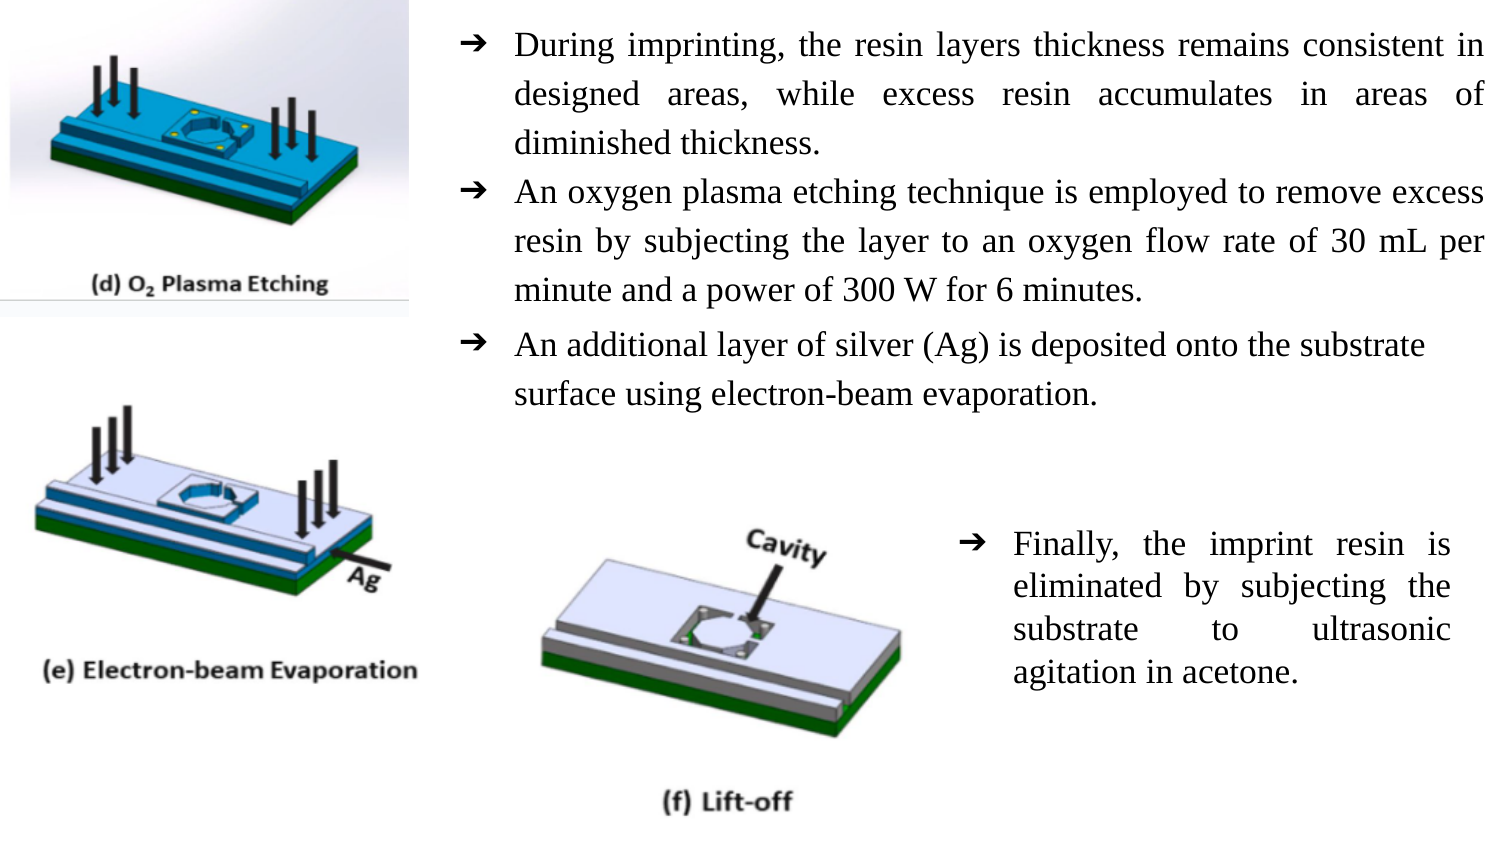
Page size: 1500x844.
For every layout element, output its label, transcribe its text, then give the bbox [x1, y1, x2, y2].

picture [0, 346, 913, 819]
text_box An additional layer of silver (Ag) is deposited onto the substrate surface using electron-beam evaporation. [424, 299, 1500, 427]
picture [0, 0, 409, 317]
text_box During imprinting, the resin layers thickness remains consistent in designed areas, while excess resin accumulates in areas of diminished thickness. An oxygen plasma etching technique is employed to remove excess resin by subjecting the layer to an oxygen flow rate of 30 mL per minute and a power of 300 W for 6 minutes. [424, 0, 1500, 299]
text_box Finally, the imprint resin is eliminated by subjecting the substrate to ultrasonic agitation in acetone. [923, 505, 1467, 706]
